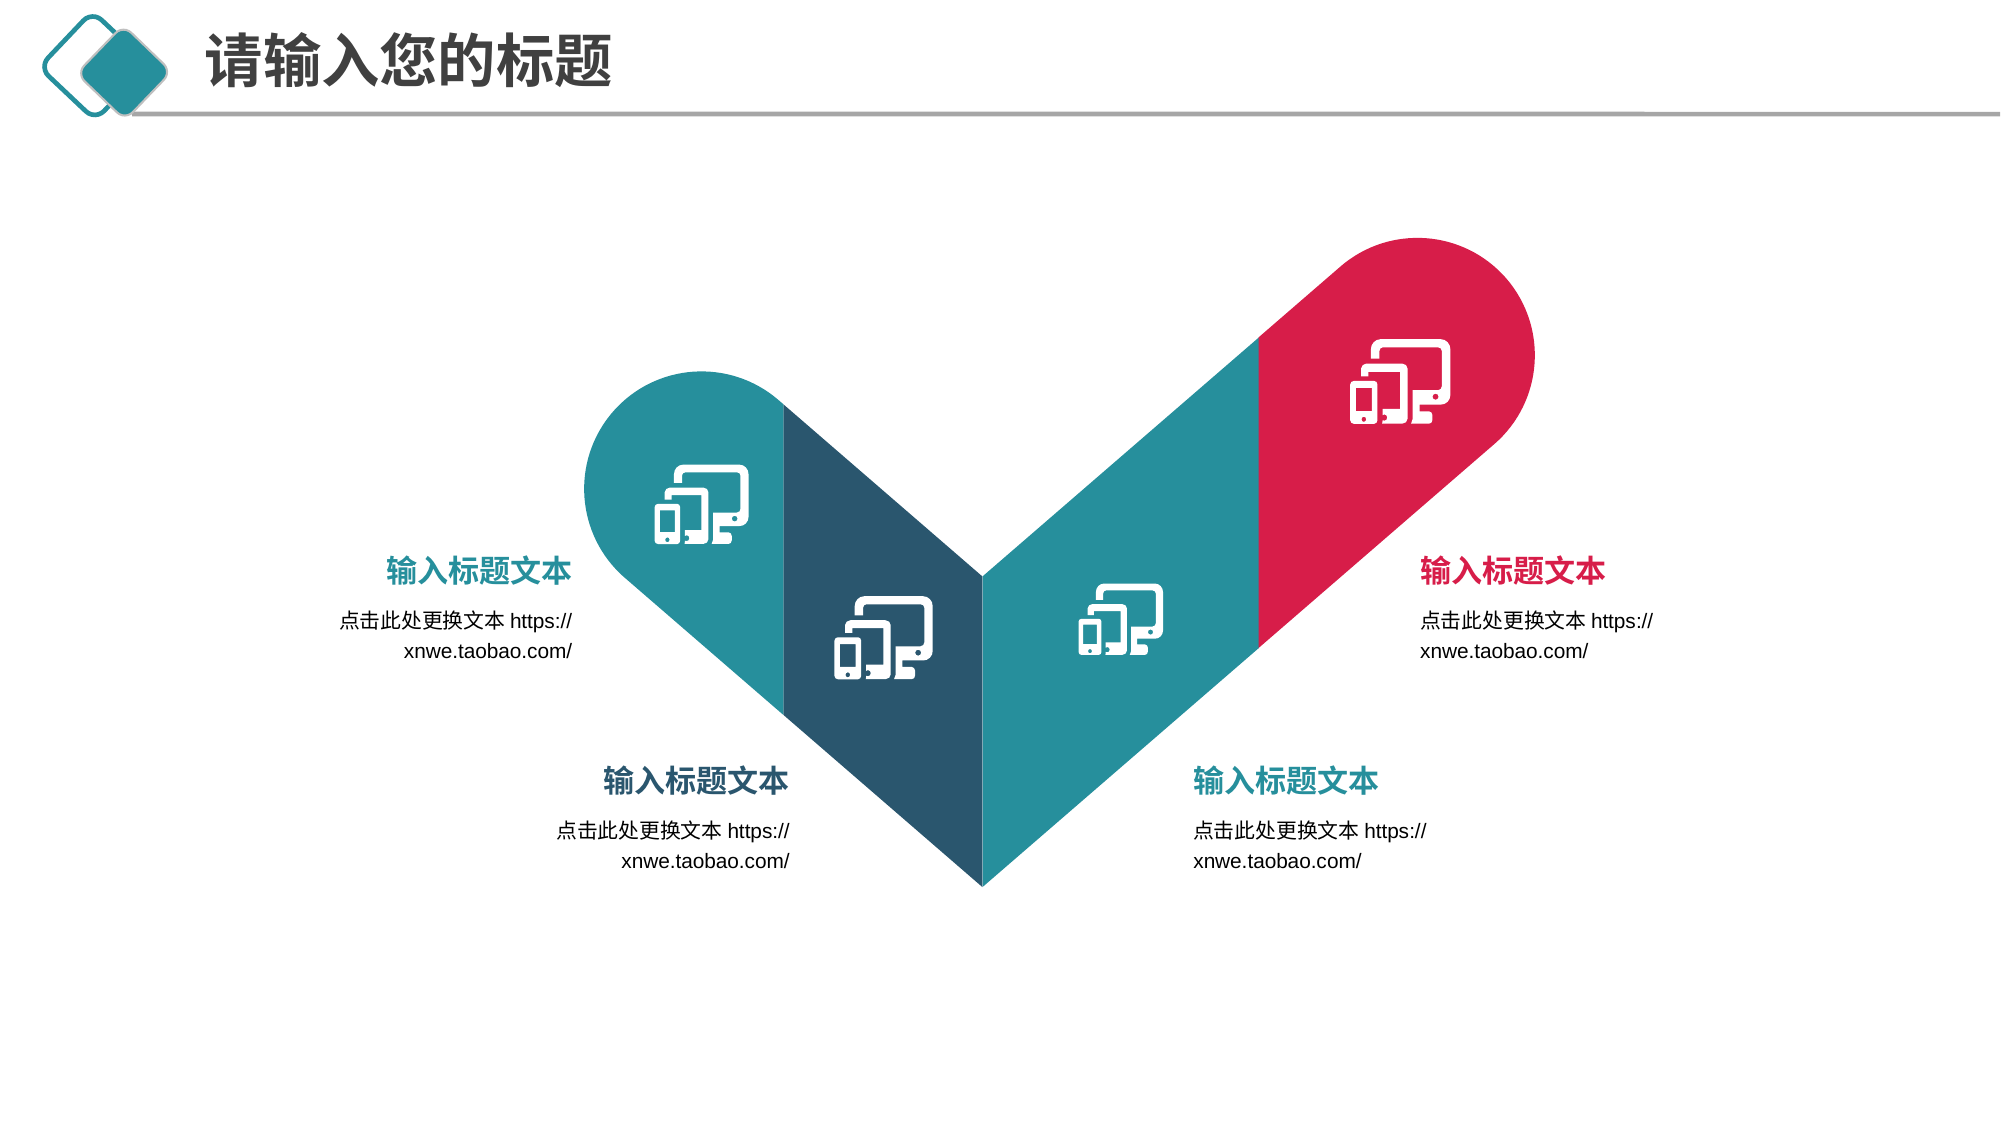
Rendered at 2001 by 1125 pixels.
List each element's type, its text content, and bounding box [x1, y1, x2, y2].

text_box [221, 371, 784, 715]
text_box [982, 337, 1552, 888]
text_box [1258, 237, 1778, 678]
text_box 请输入您的标题 [189, 25, 1048, 115]
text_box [439, 404, 983, 888]
